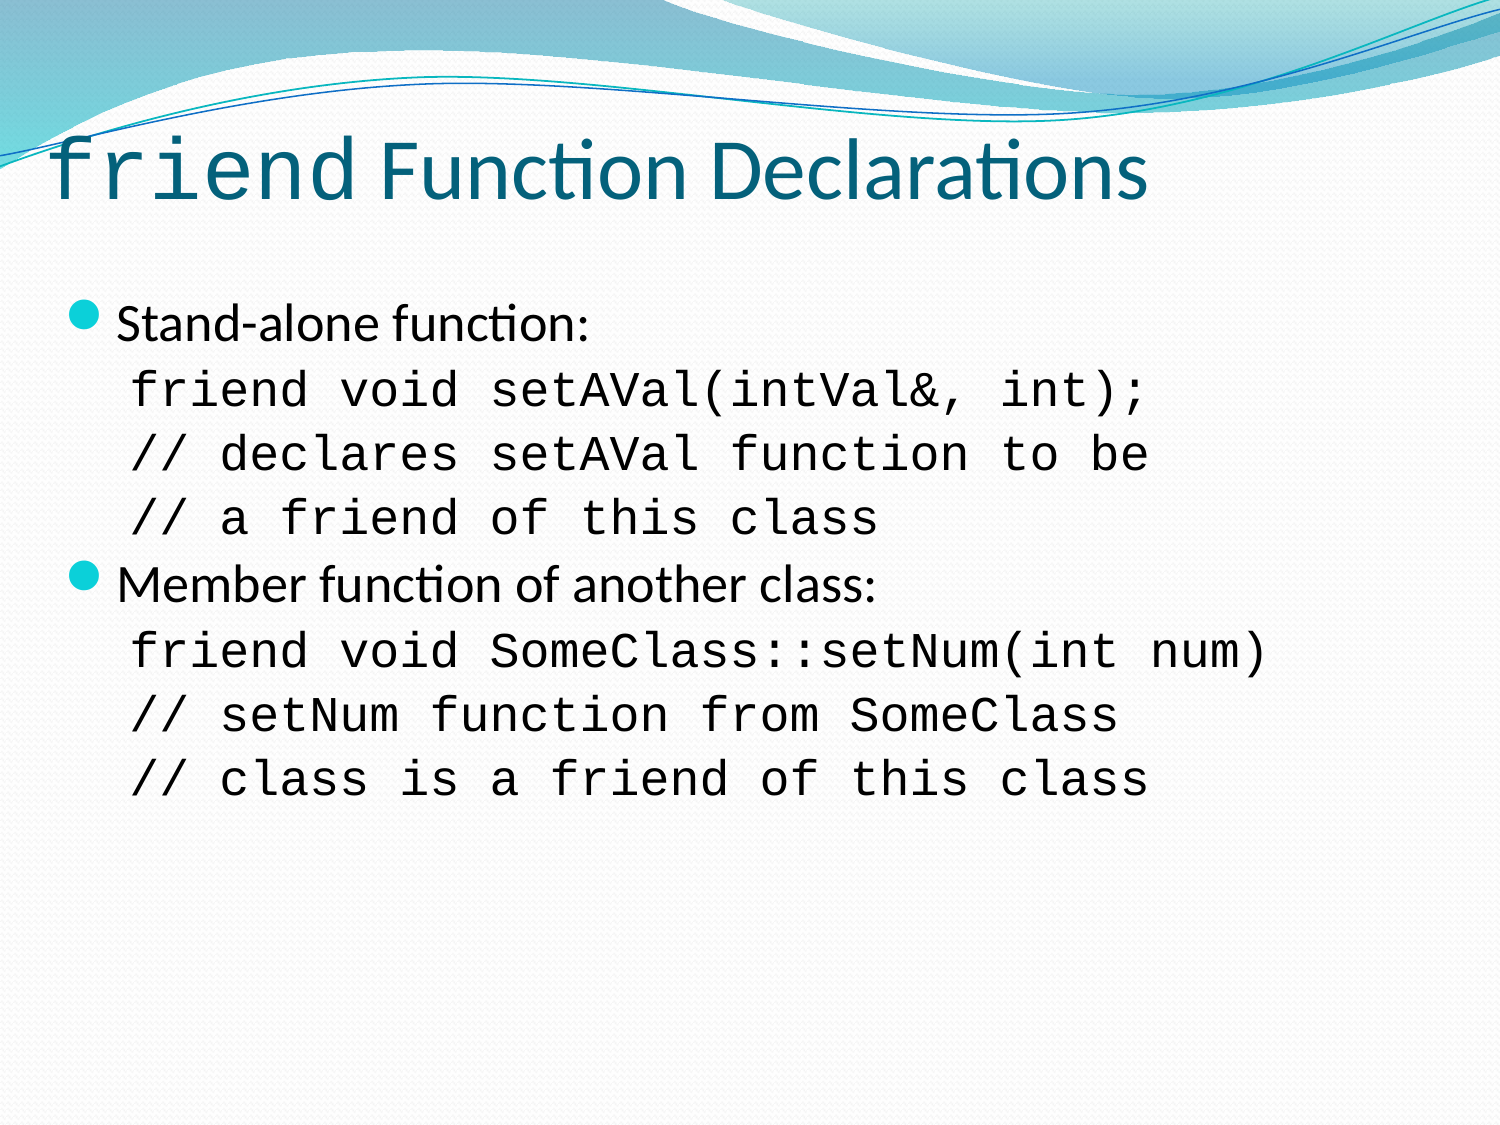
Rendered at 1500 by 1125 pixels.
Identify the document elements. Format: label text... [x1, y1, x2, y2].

list Stand-alone function: friend void setAVal(intVal&, int); // declares setAVal function to be // a friend of this class Member function of another class: friend void SomeClass::setNum(int num) // setNum function from SomeClass // class is a friend of this class [50, 287, 1488, 963]
title friend Function Declarations [24, 29, 1325, 217]
